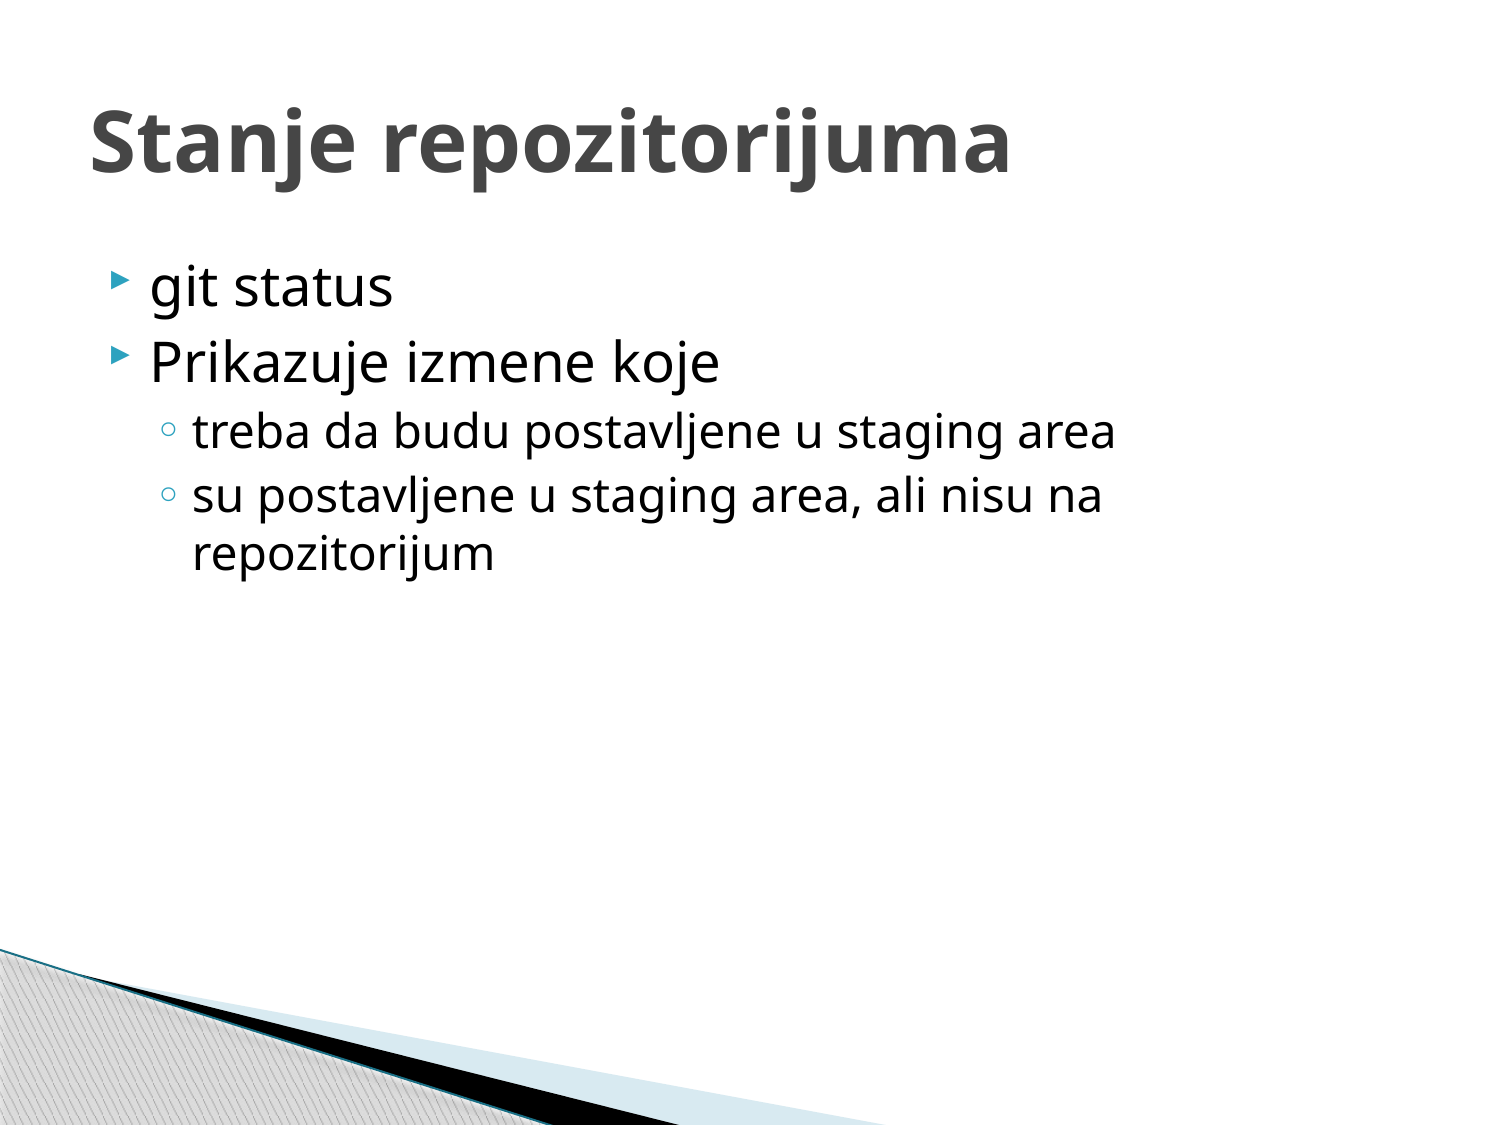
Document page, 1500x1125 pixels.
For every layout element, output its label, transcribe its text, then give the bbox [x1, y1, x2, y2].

title Stanje repozitorijuma [75, 45, 1425, 233]
list git status Prikazuje izmene koje treba da budu postavljene u staging area su postavljene u staging area, ali nisu na repozitorijum [75, 242, 1425, 986]
